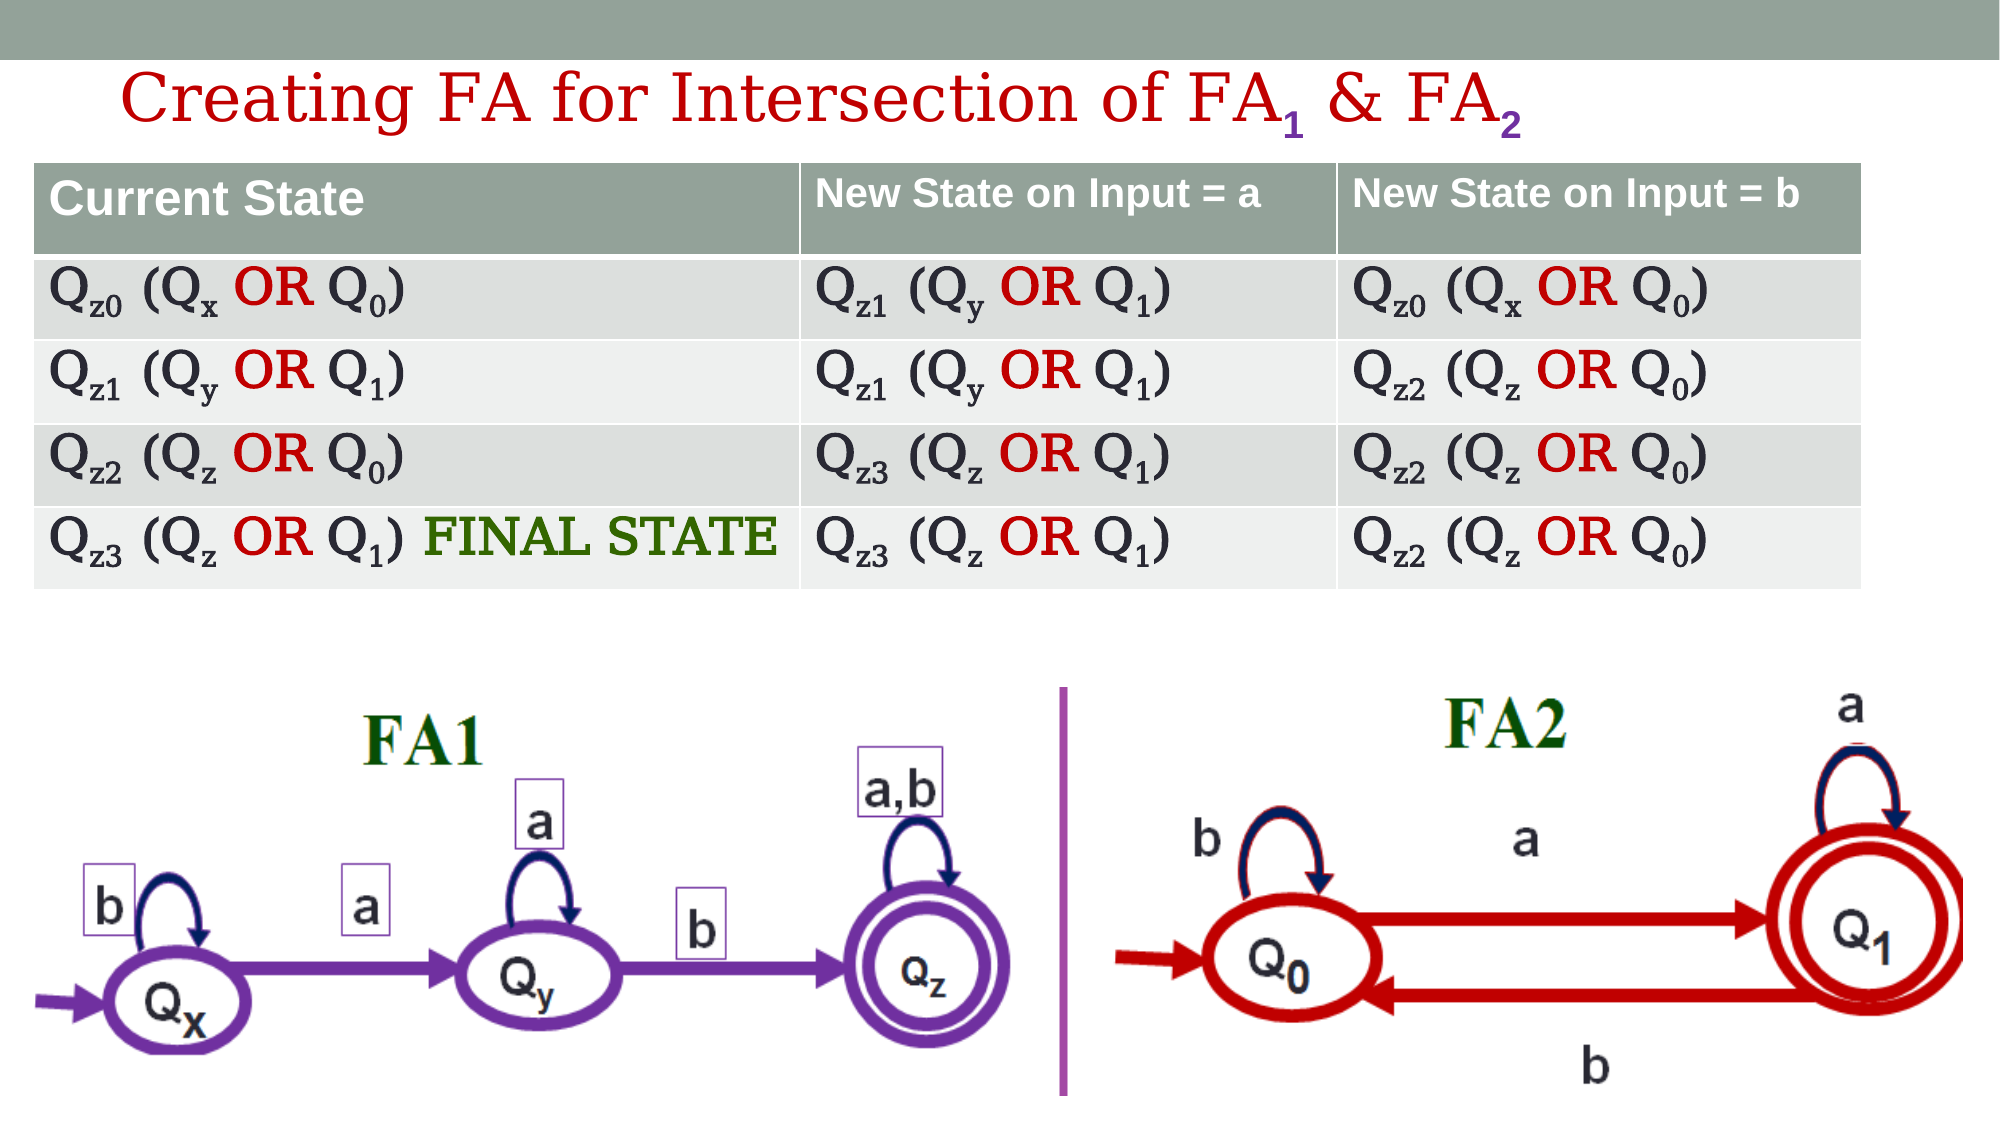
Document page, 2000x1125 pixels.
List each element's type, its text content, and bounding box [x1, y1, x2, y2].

table_cell Qz1 (Qy OR Q1) [801, 341, 1336, 423]
table_cell Qz2 (Qz OR Q0) [1338, 508, 1861, 589]
table_cell Qz0 (Qx OR Q0) [1338, 260, 1861, 339]
table_cell Qz0 (Qx OR Q0) [34, 260, 799, 339]
table_cell Qz3 (Qz OR Q1) [801, 508, 1336, 589]
table_cell Qz2 (Qz OR Q0) [1338, 425, 1861, 506]
text_box Creating FA for Intersection of FA1 & FA2 [104, 47, 1745, 154]
table_cell Qz1 (Qy OR Q1) [34, 341, 799, 423]
picture [34, 687, 1963, 1097]
table_cell Qz3 (Qz OR Q1) FINAL STATE [34, 508, 799, 589]
table_cell Qz1 (Qy OR Q1) [801, 260, 1336, 339]
table_cell Qz2 (Qz OR Q0) [1338, 341, 1861, 423]
table_header Current State [34, 163, 799, 254]
table_header New State on Input = a [801, 163, 1336, 254]
table_cell Qz3 (Qz OR Q1) [801, 425, 1336, 506]
table_header New State on Input = b [1338, 163, 1861, 254]
table_cell Qz2 (Qz OR Q0) [34, 425, 799, 506]
